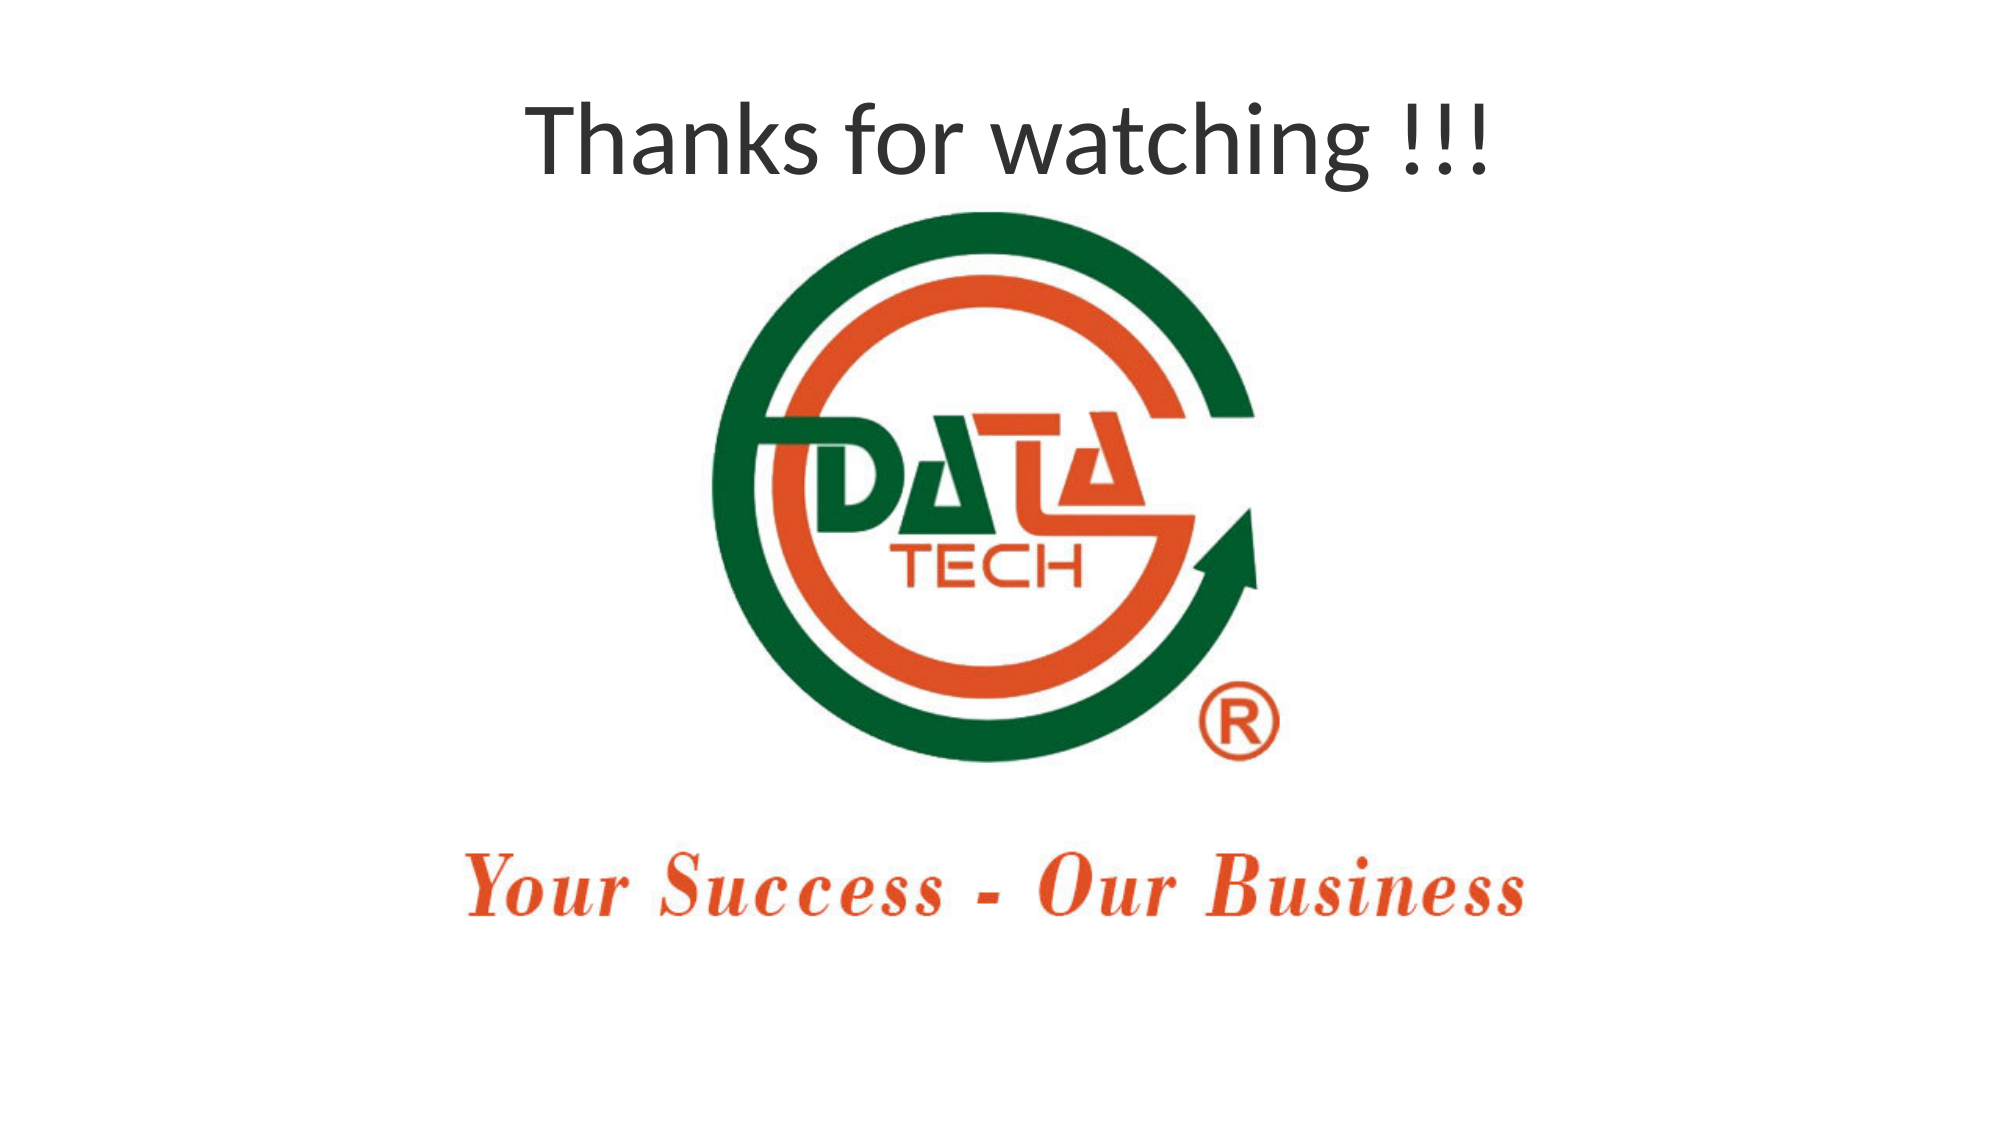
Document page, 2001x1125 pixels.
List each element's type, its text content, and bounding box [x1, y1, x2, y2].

text_box Thanks for watching !!! [240, 63, 1782, 203]
picture [326, 203, 1674, 946]
